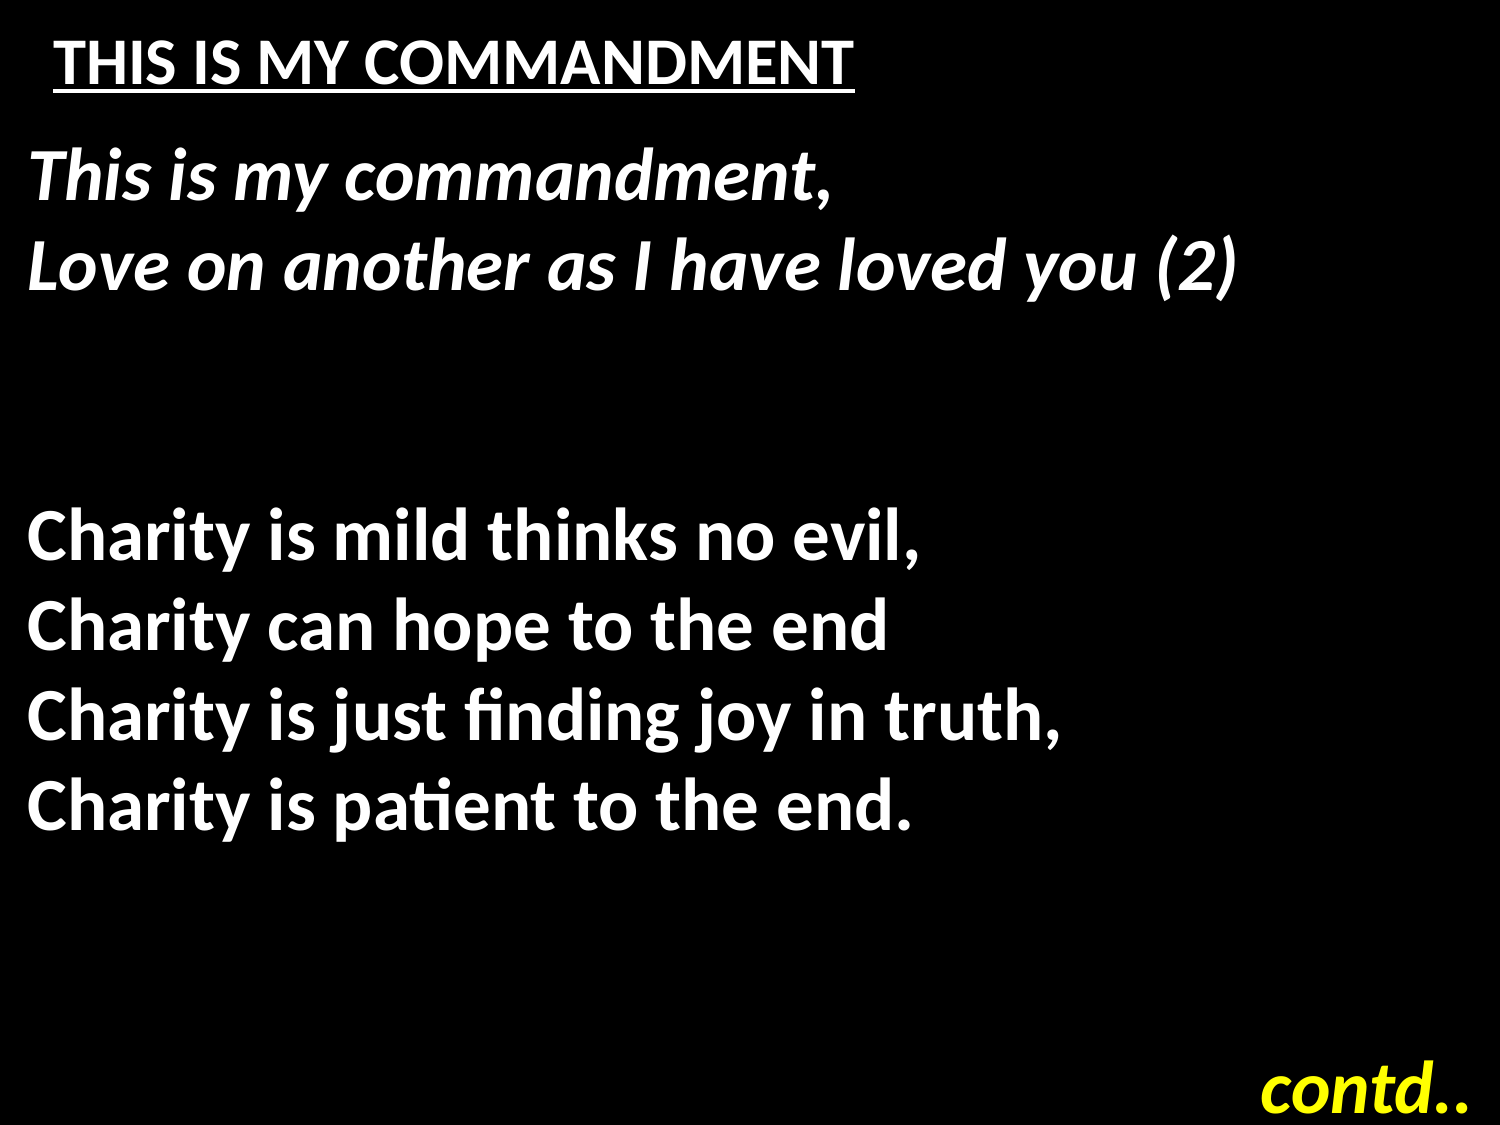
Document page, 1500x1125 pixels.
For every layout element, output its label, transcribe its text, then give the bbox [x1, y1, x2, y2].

list This is my commandment, Love on another as I have loved you (2) Charity is mild thinks no evil, Charity can hope to the end Charity is just finding joy in truth, Charity is patient to the end. [8, 125, 1489, 1116]
title THIS IS MY COMMANDMENT [10, 0, 1490, 117]
text_box contd.. [1245, 1042, 1500, 1125]
